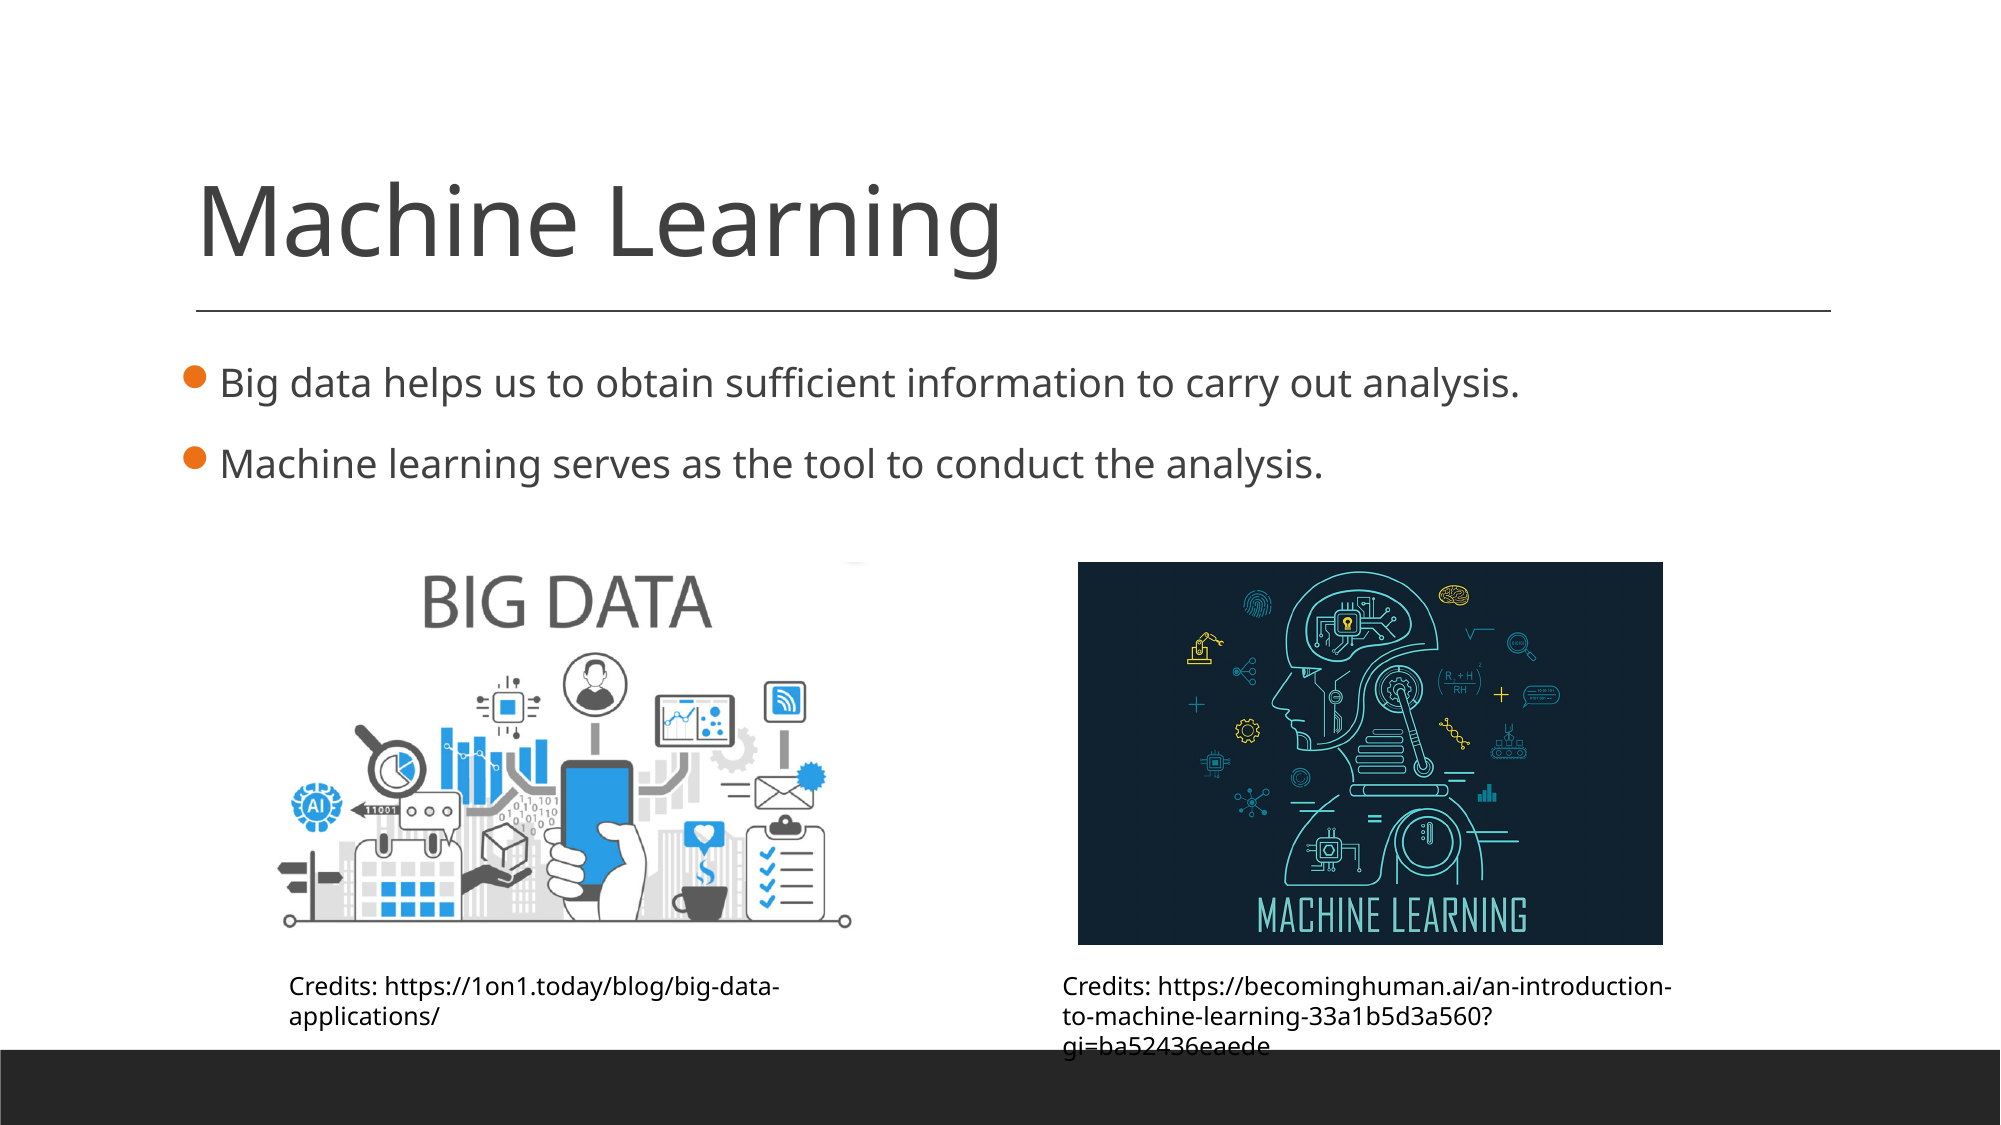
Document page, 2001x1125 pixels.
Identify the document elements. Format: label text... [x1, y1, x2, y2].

list Big data helps us to obtain sufficient information to carry out analysis. Machine learning serves as the tool to conduct the analysis. [180, 345, 1830, 963]
title Machine Learning [180, 47, 1830, 285]
text_box Credits: https://1on1.today/blog/big-data-applications/ [274, 962, 856, 1038]
picture [1077, 561, 1664, 946]
text_box Credits: https://becominghuman.ai/an-introduction-to-machine-learning-33a1b5d3a560?gi=ba52436eaede [1047, 962, 1694, 1068]
picture [242, 561, 888, 946]
